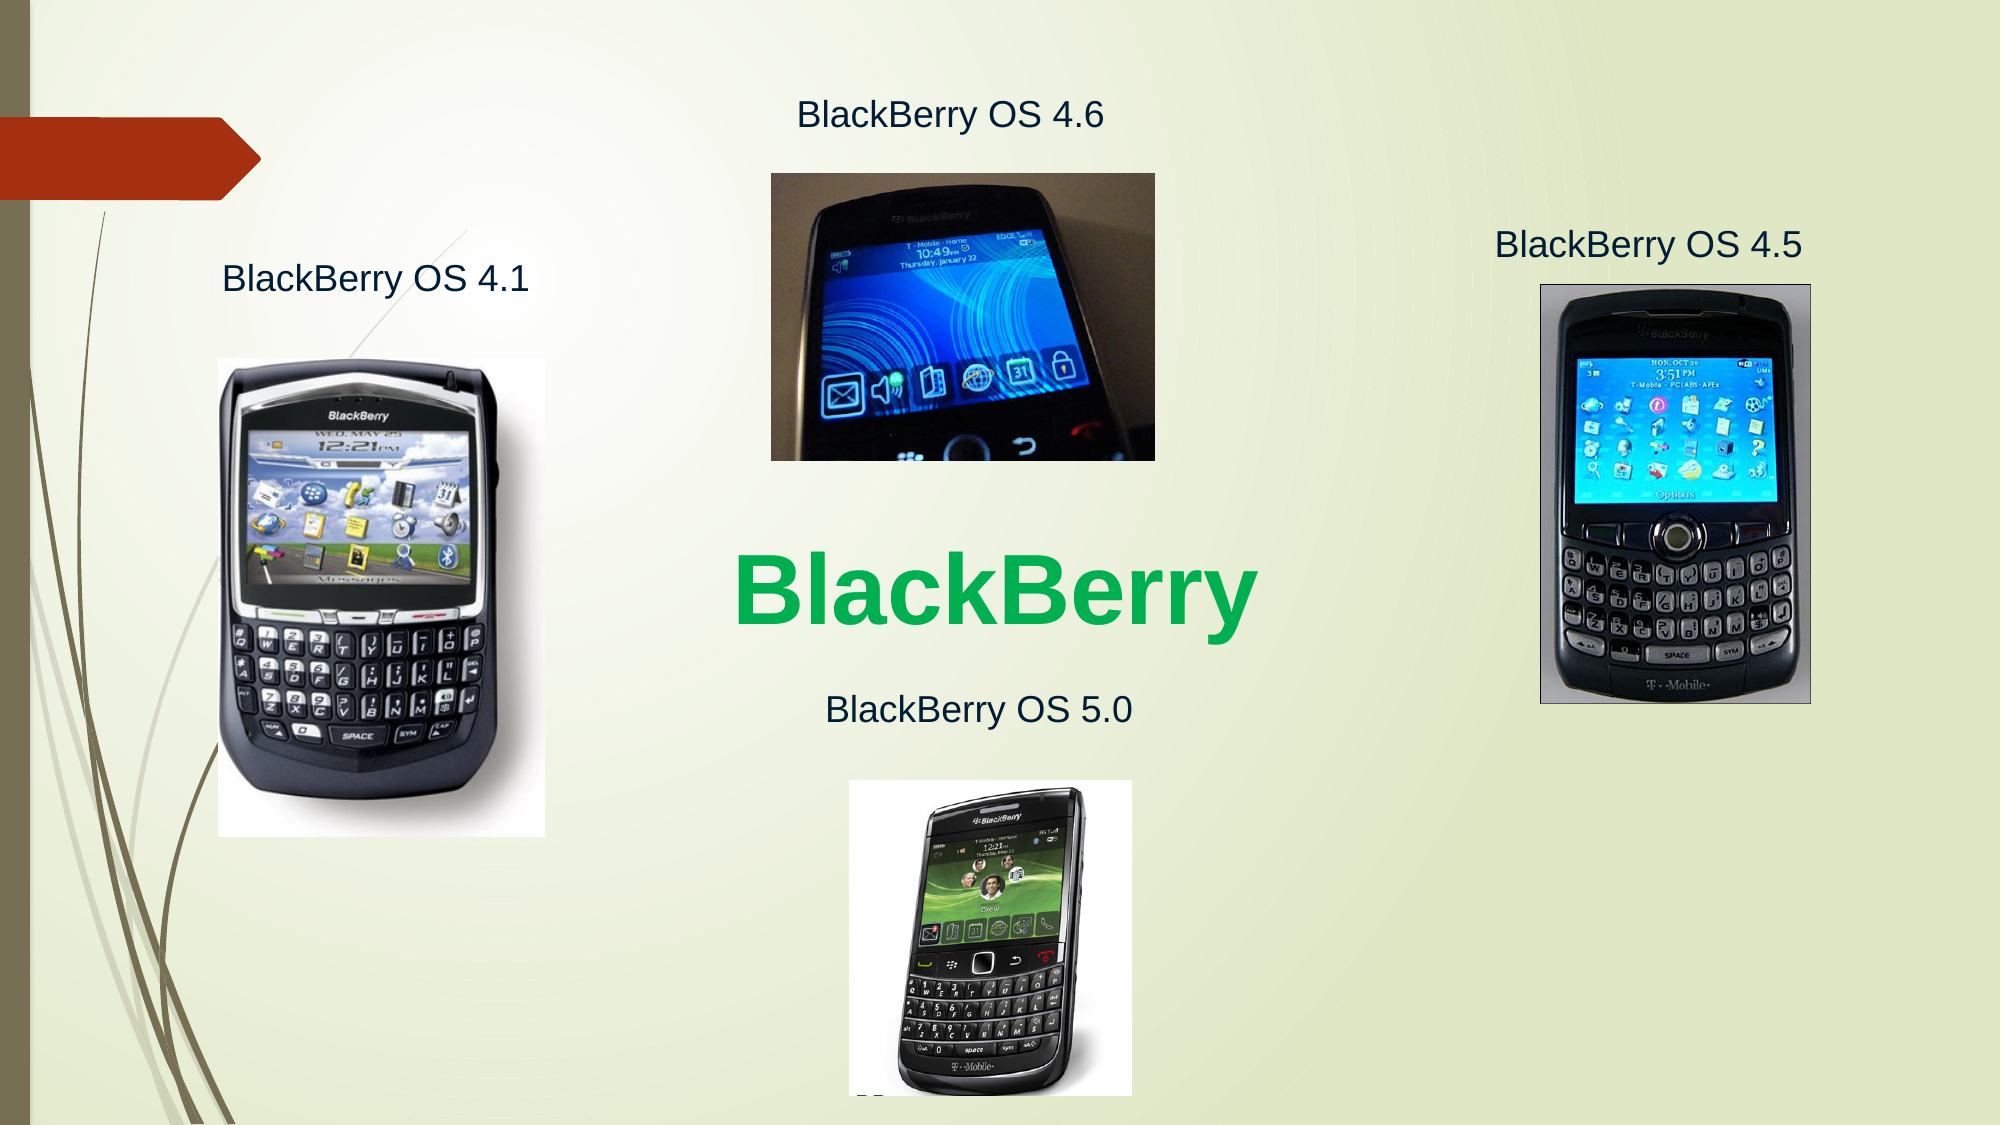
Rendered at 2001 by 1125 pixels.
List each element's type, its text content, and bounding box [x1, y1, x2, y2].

picture [848, 780, 1133, 1096]
text_box BlackBerry OS 4.1 [207, 239, 556, 307]
picture [1539, 284, 1811, 705]
text_box BlackBerry OS 5.0 [810, 670, 1159, 738]
text_box BlackBerry [717, 517, 1275, 652]
text_box BlackBerry OS 4.6 [781, 75, 1131, 143]
text_box BlackBerry OS 4.5 [1479, 205, 1829, 273]
picture [218, 358, 545, 838]
picture [770, 173, 1155, 461]
